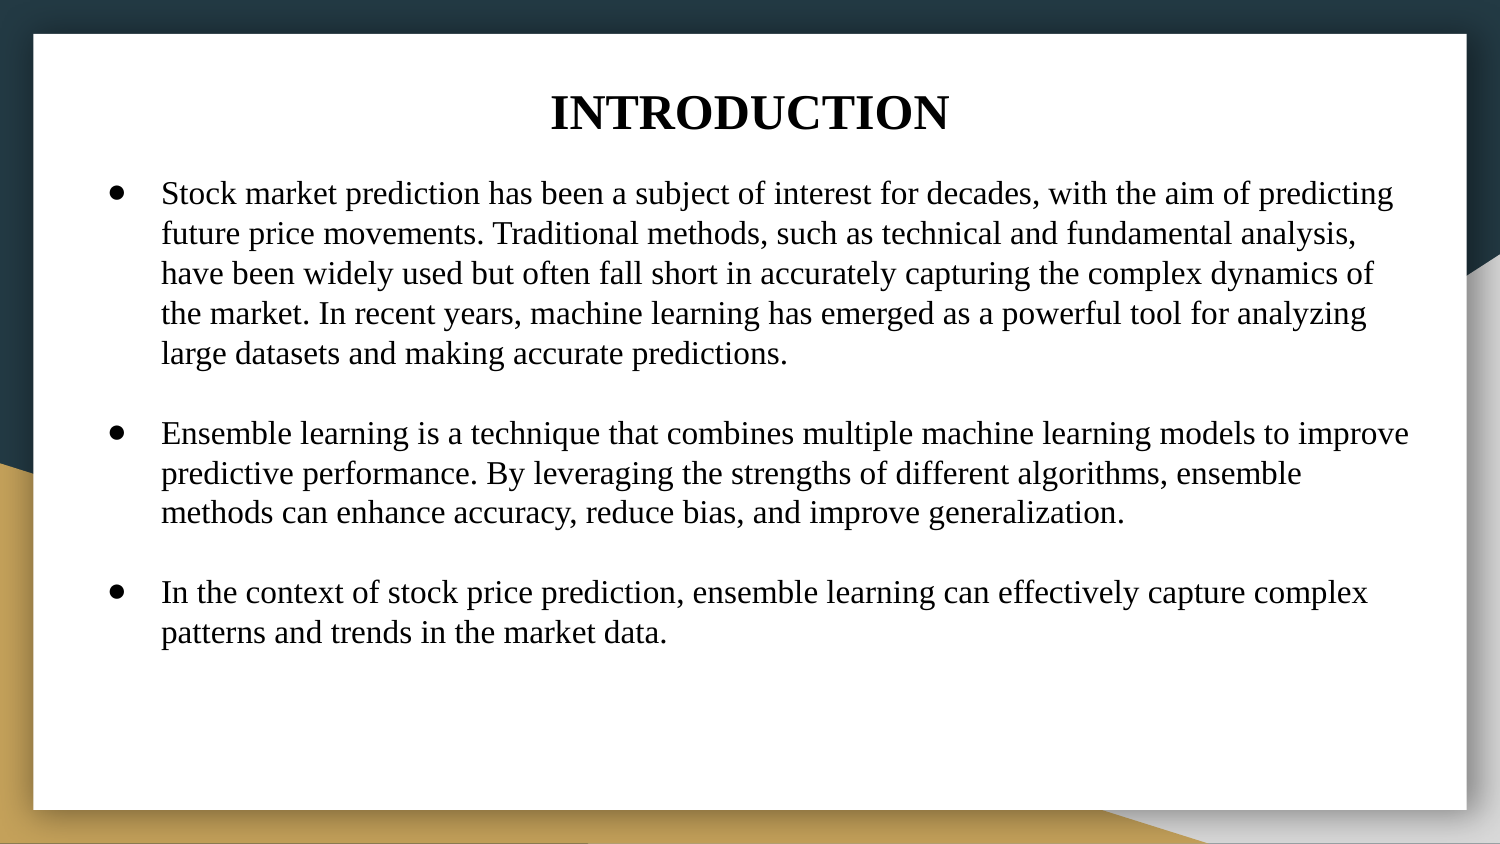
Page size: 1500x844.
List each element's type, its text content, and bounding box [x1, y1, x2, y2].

list Stock market prediction has been a subject of interest for decades, with the aim of predicting future price movements. Traditional methods, such as technical and fundamental analysis, have been widely used but often fall short in accurately capturing the complex dynamics of the market. In recent years, machine learning has emerged as a powerful tool for analyzing large datasets and making accurate predictions. Ensemble learning is a technique that combines multiple machine learning models to improve predictive performance. By leveraging the strengths of different algorithms, ensemble methods can enhance accuracy, reduce bias, and improve generalization. In the context of stock price prediction, ensemble learning can effectively capture complex patterns and trends in the market data. [71, 156, 1429, 743]
title INTRODUCTION [172, 64, 1328, 156]
